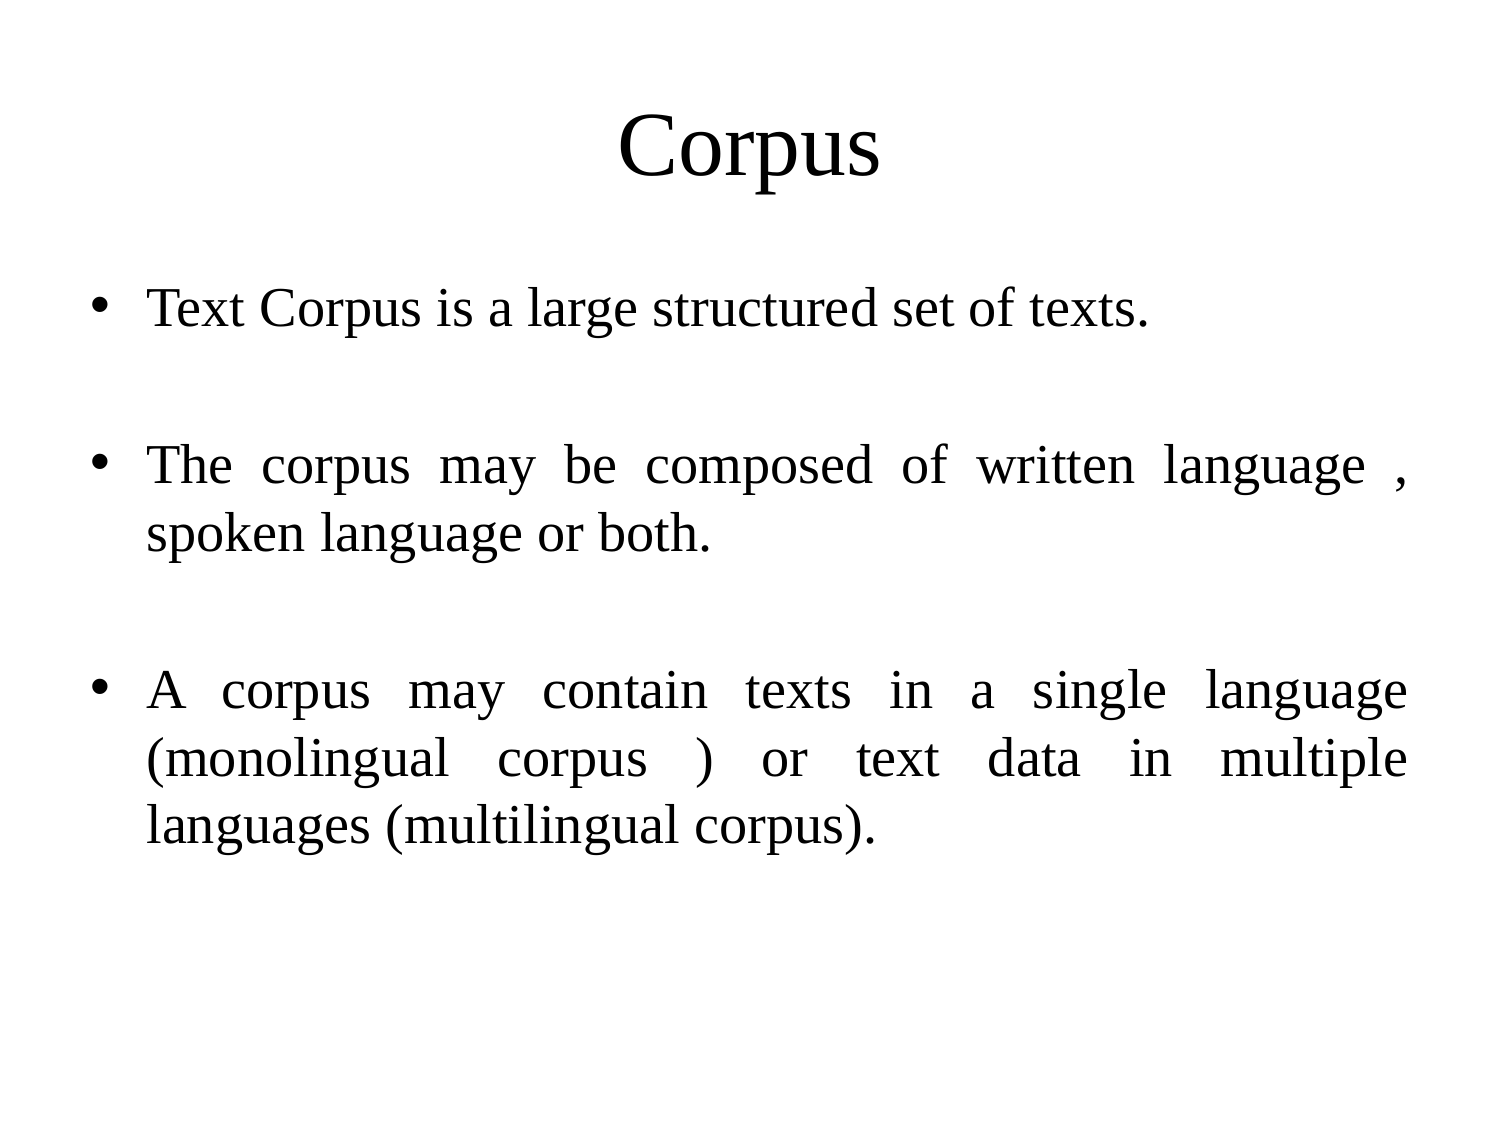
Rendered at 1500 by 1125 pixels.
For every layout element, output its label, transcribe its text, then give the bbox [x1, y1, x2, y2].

list Text Corpus is a large structured set of texts. The corpus may be composed of written language , spoken language or both. A corpus may contain texts in a single language (monolingual corpus ) or text data in multiple languages (multilingual corpus). [75, 262, 1425, 1005]
title Corpus [75, 45, 1425, 233]
